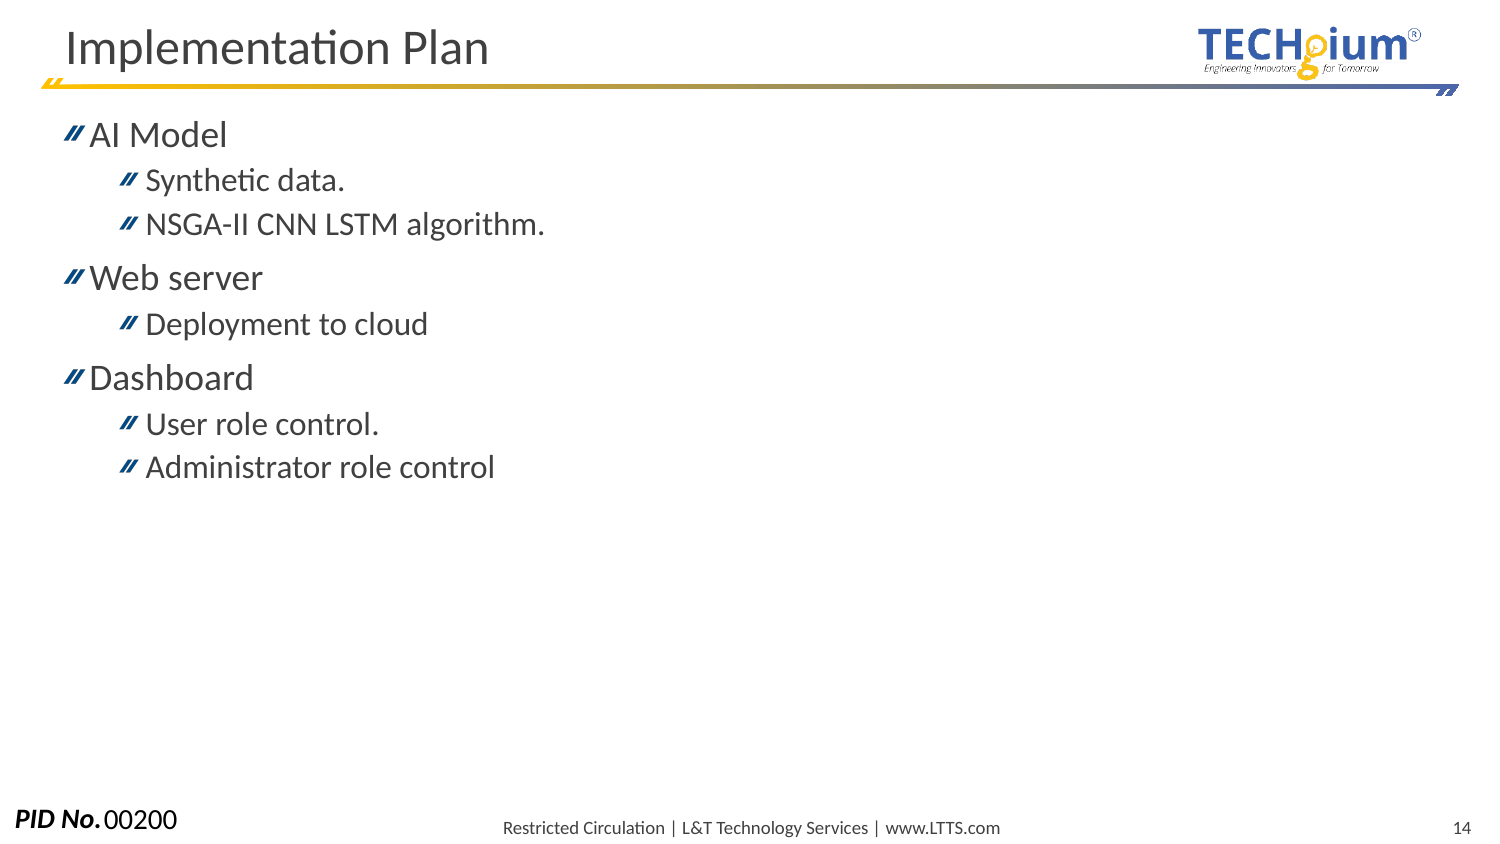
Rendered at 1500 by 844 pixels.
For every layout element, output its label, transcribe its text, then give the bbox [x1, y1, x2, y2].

picture [61, 363, 88, 390]
picture [117, 454, 141, 478]
title Implementation Plan [50, 0, 1450, 83]
picture [117, 211, 141, 235]
picture [117, 167, 141, 191]
picture [117, 310, 141, 335]
picture [61, 263, 88, 290]
picture [117, 410, 141, 435]
text_box 00200 [88, 792, 220, 843]
picture [61, 119, 88, 147]
list AI Model Synthetic data. NSGA-II CNN LSTM algorithm. Web server Deployment to cloud Dashboard User role control. Administrator role control [50, 109, 1450, 797]
